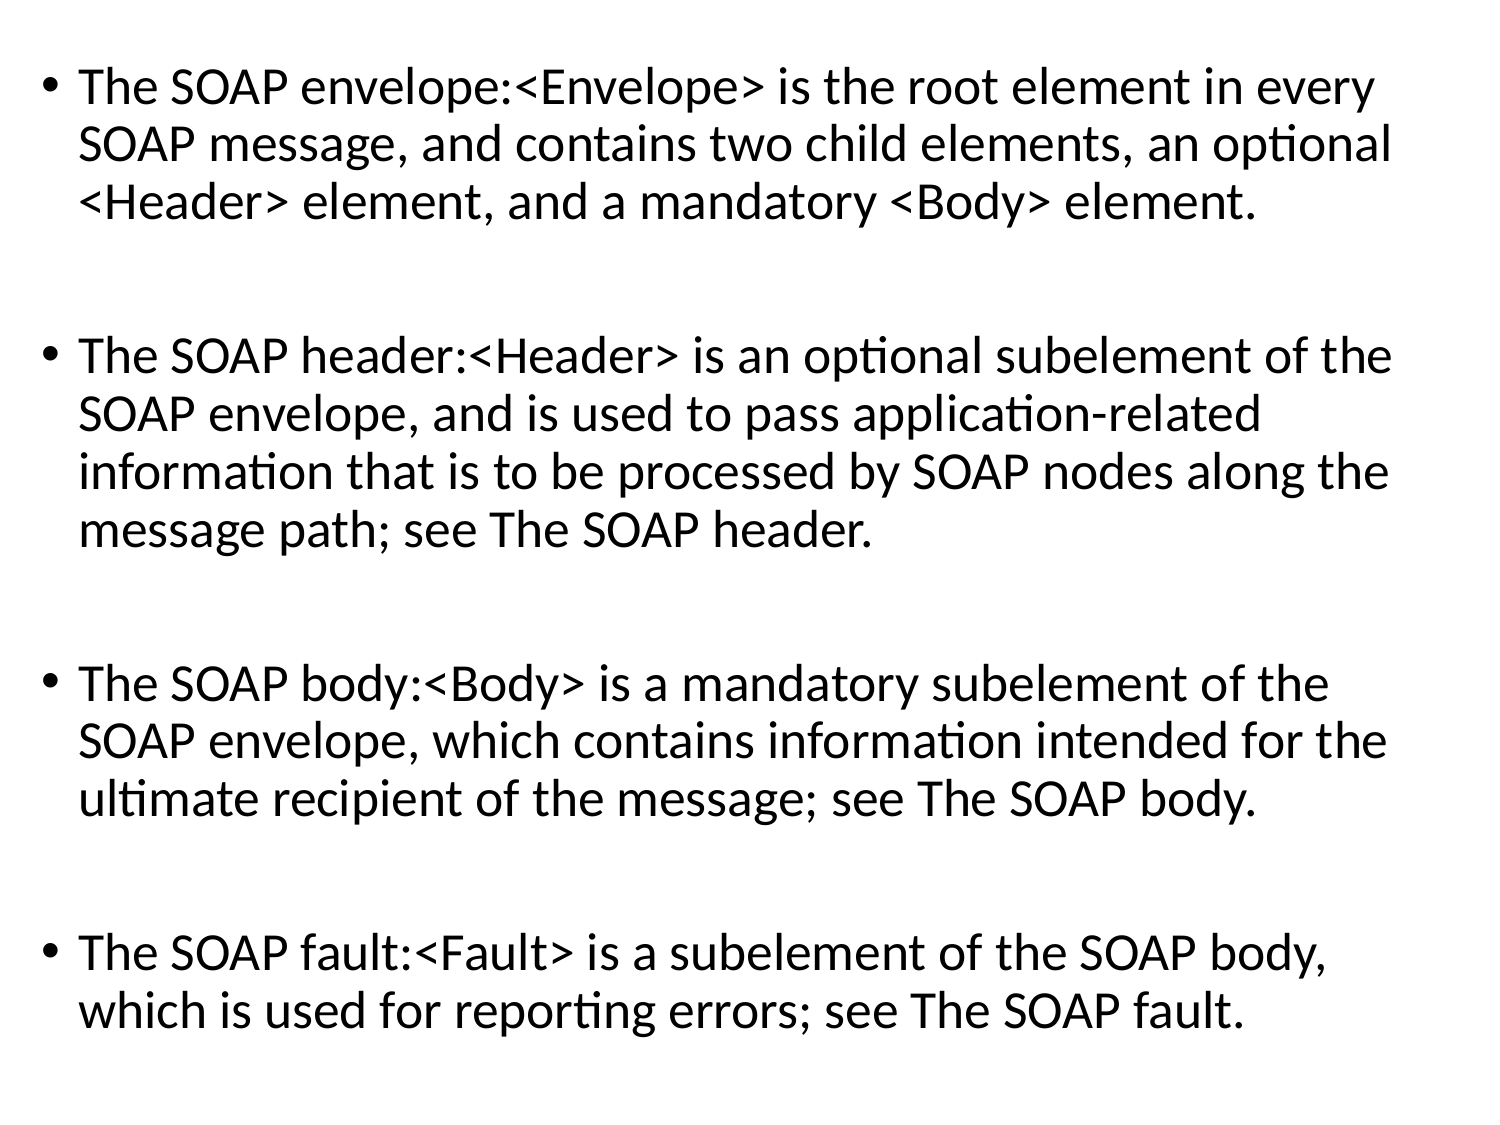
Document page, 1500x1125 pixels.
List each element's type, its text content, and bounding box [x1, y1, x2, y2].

list The SOAP envelope:<Envelope> is the root element in every SOAP message, and contains two child elements, an optional <Header> element, and a mandatory <Body> element. The SOAP header:<Header> is an optional subelement of the SOAP envelope, and is used to pass application-related information that is to be processed by SOAP nodes along the message path; see The SOAP header. The SOAP body:<Body> is a mandatory subelement of the SOAP envelope, which contains information intended for the ultimate recipient of the message; see The SOAP body. The SOAP fault:<Fault> is a subelement of the SOAP body, which is used for reporting errors; see The SOAP fault. [26, 50, 1416, 1114]
